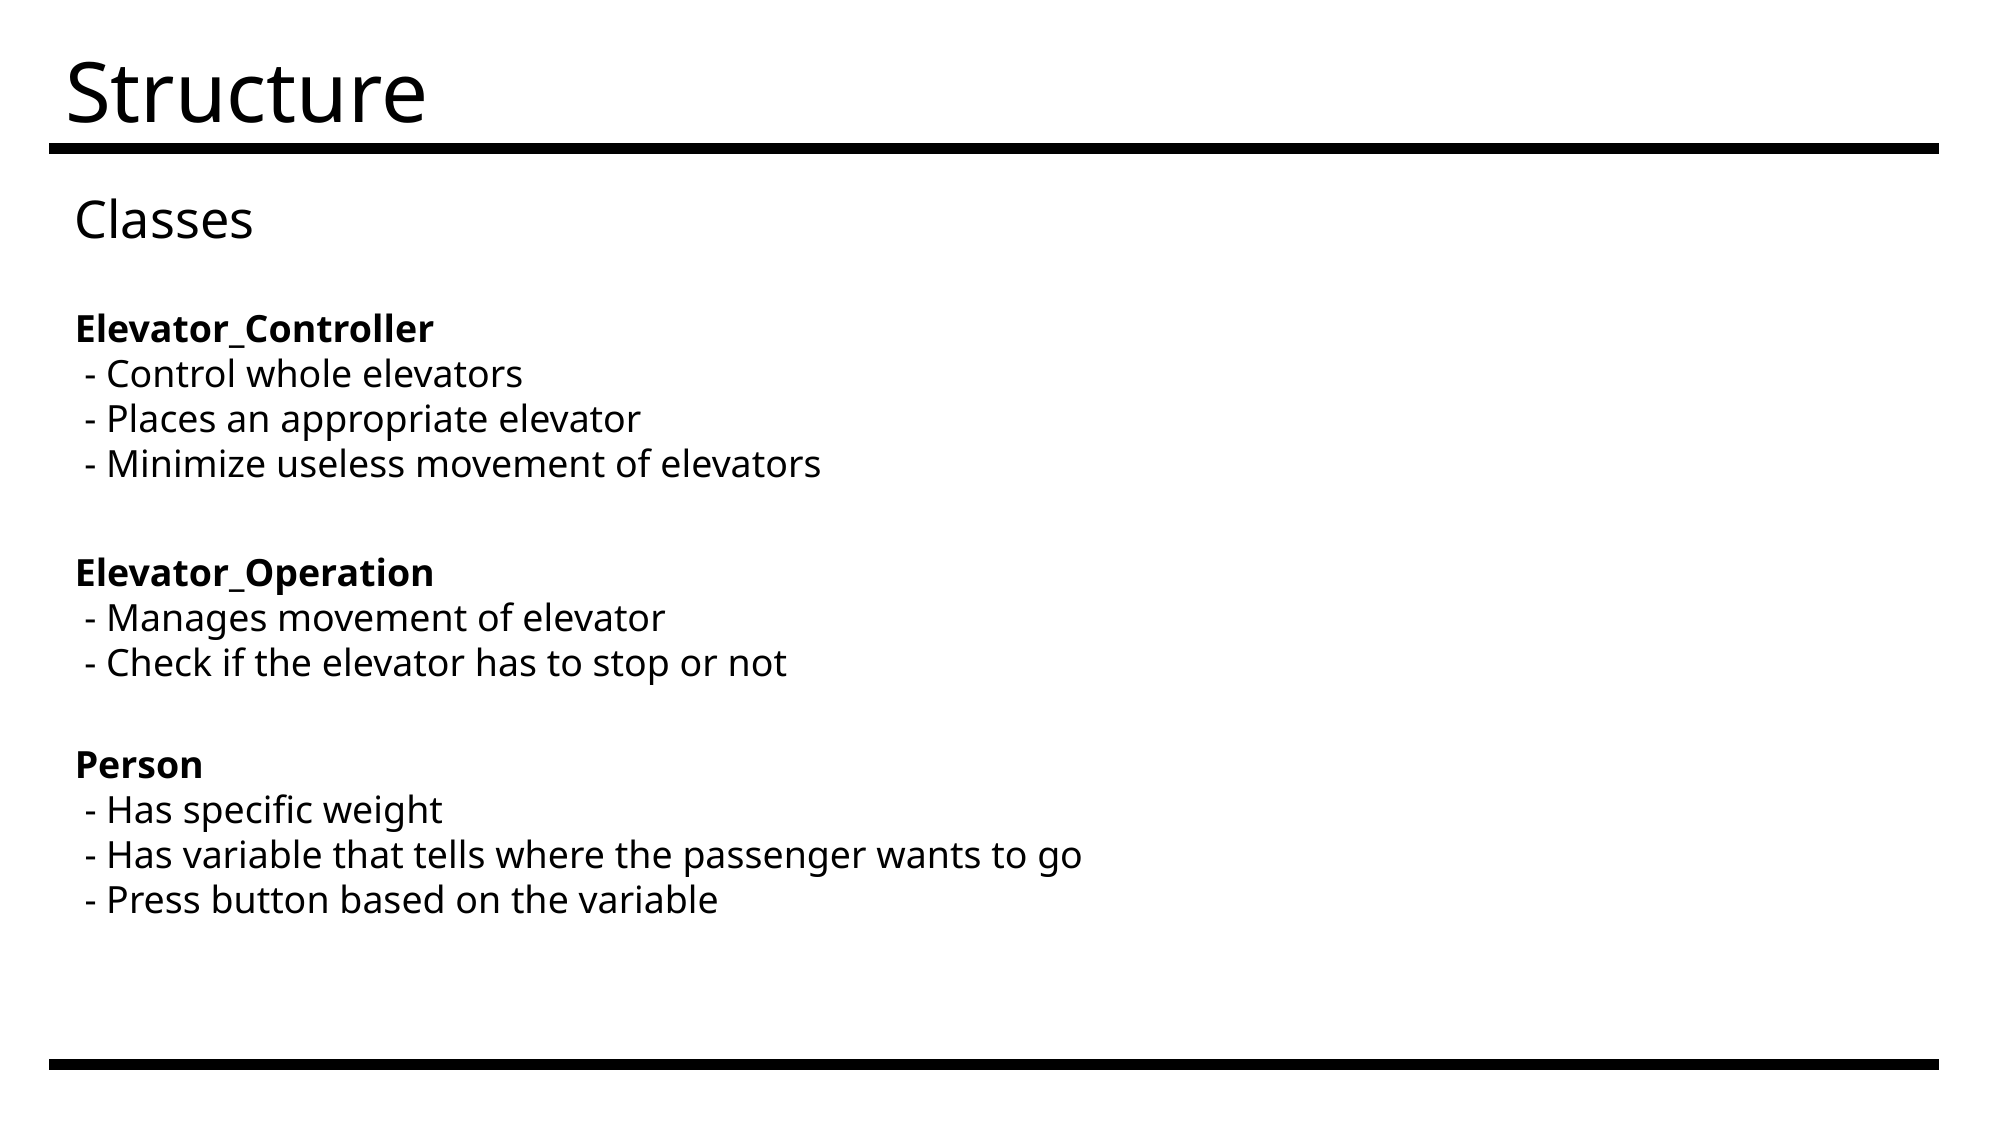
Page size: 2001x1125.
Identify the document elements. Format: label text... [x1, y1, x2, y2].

text_box Classes [59, 178, 885, 297]
text_box Elevator_Controller - Control whole elevators - Places an appropriate elevator - Minimize useless movement of elevators [59, 297, 885, 538]
text_box [49, 143, 1939, 154]
text_box Person - Has specific weight - Has variable that tells where the passenger wants to go - Press button based on the variable [60, 733, 1447, 929]
text_box [49, 1059, 1939, 1070]
text_box Elevator_Operation - Manages movement of elevator - Check if the elevator has to stop or not [59, 541, 828, 692]
text_box Structure [50, 31, 480, 143]
